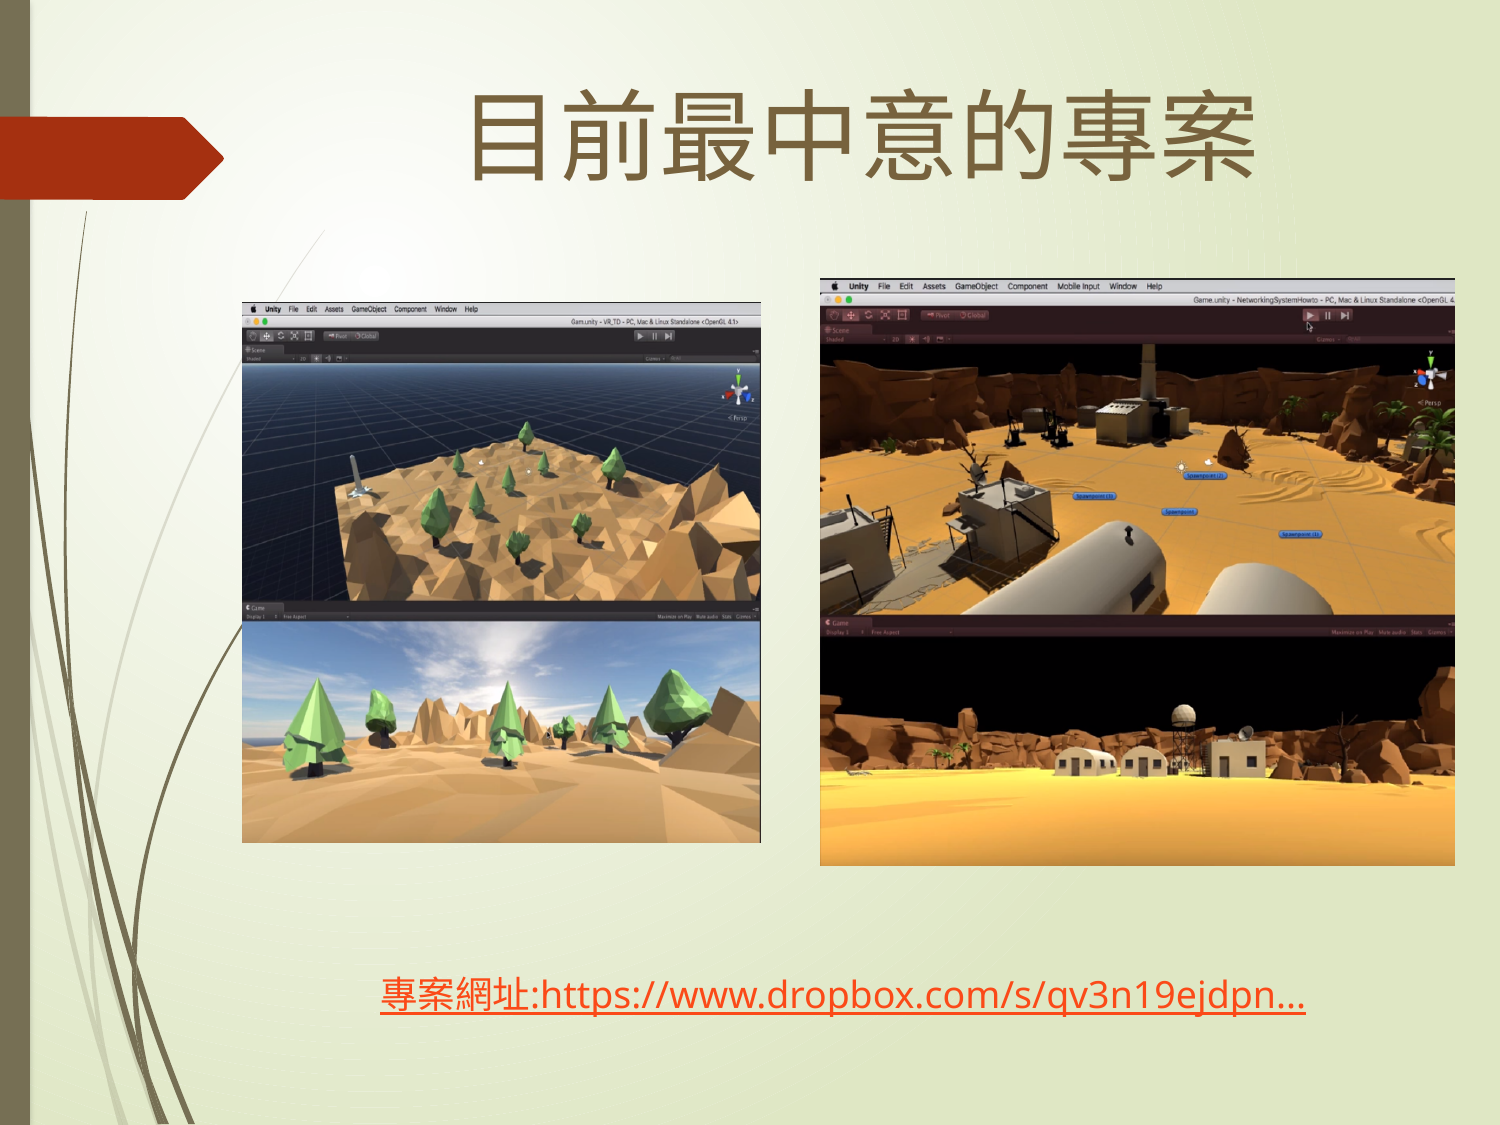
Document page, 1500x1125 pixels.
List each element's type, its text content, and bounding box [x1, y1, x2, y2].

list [241, 302, 762, 844]
text_box 專案網址:https://www.dropbox.com/s/qv3n19ejdpn... [365, 964, 1322, 1034]
picture [820, 278, 1455, 866]
text_box 目前最中意的專案 [444, 66, 1275, 202]
